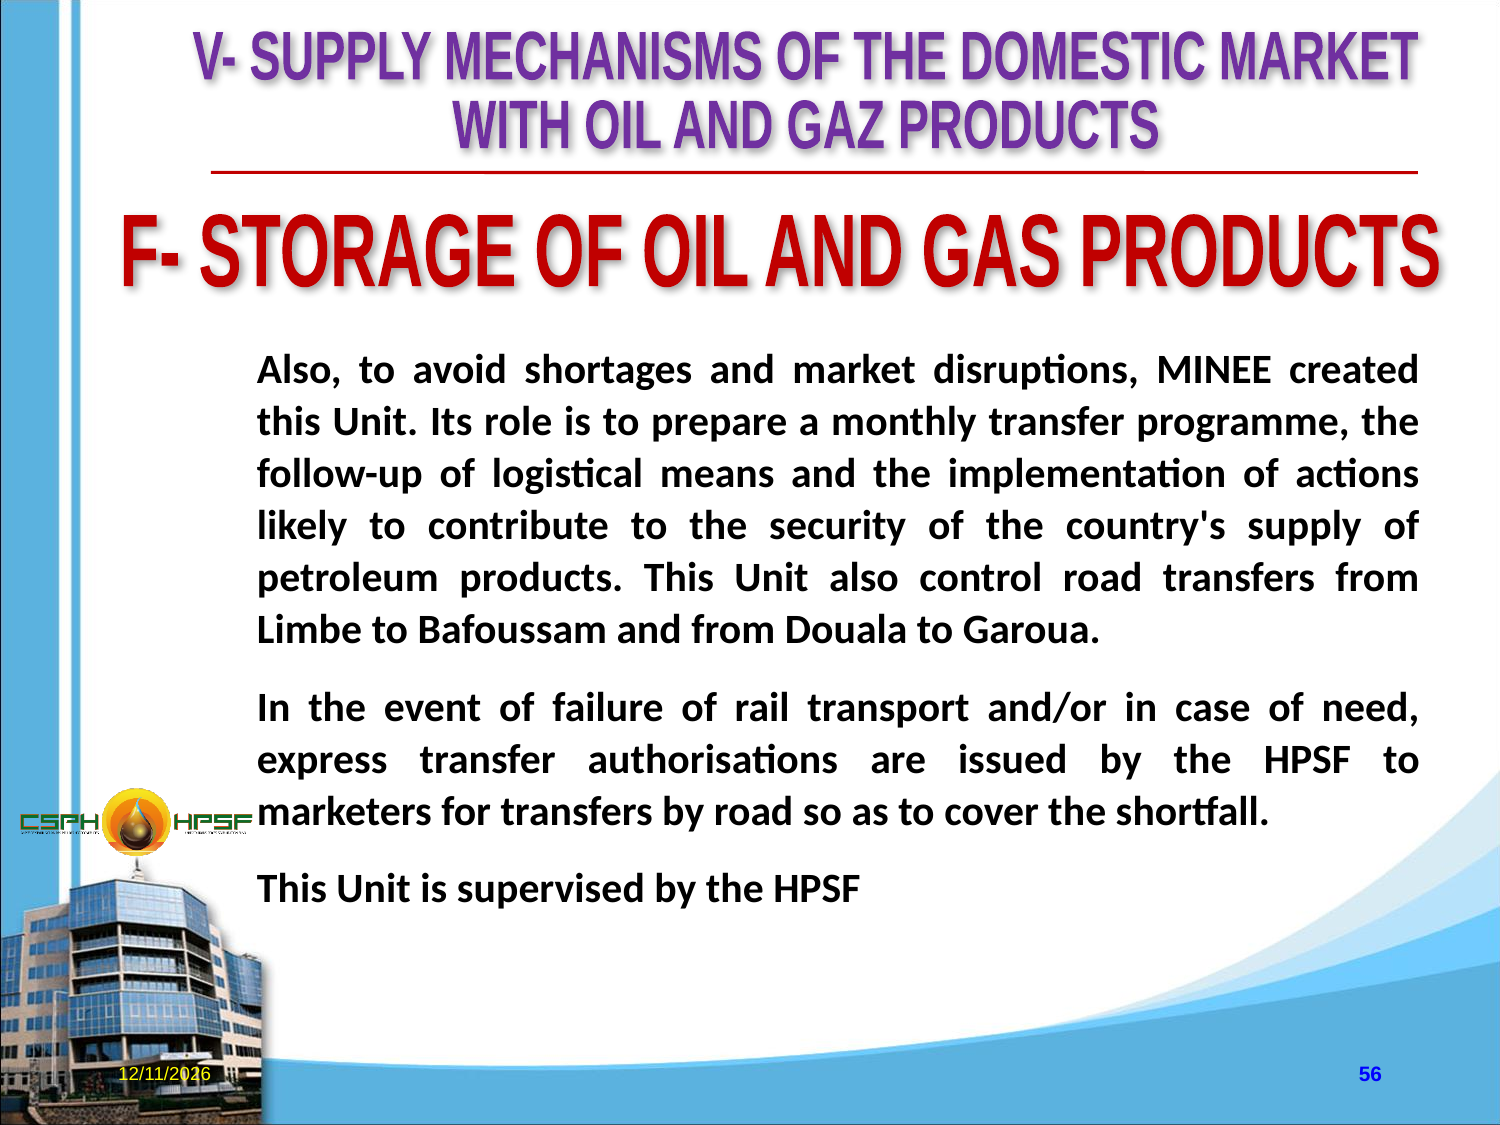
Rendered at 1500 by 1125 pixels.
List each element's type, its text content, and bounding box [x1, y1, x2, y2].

slide_number 56 [1059, 1042, 1397, 1103]
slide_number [103, 1042, 441, 1103]
picture [0, 0, 1500, 1125]
text_box Also, to avoid shortages and market disruptions, MINEE created this Unit. Its role is to prepare a monthly transfer programme, the follow-up of logistical means and the implementation of actions likely to contribute to the security of the country's supply of petroleum products. This Unit also control road transfers from Limbe to Bafoussam and from Douala to Garoua. In the event of failure of rail transport and/or in case of need, express transfer authorisations are issued by the HPSF to marketers for transfers by road so as to cover the shortfall. This Unit is supervised by the HPSF [242, 332, 1436, 918]
